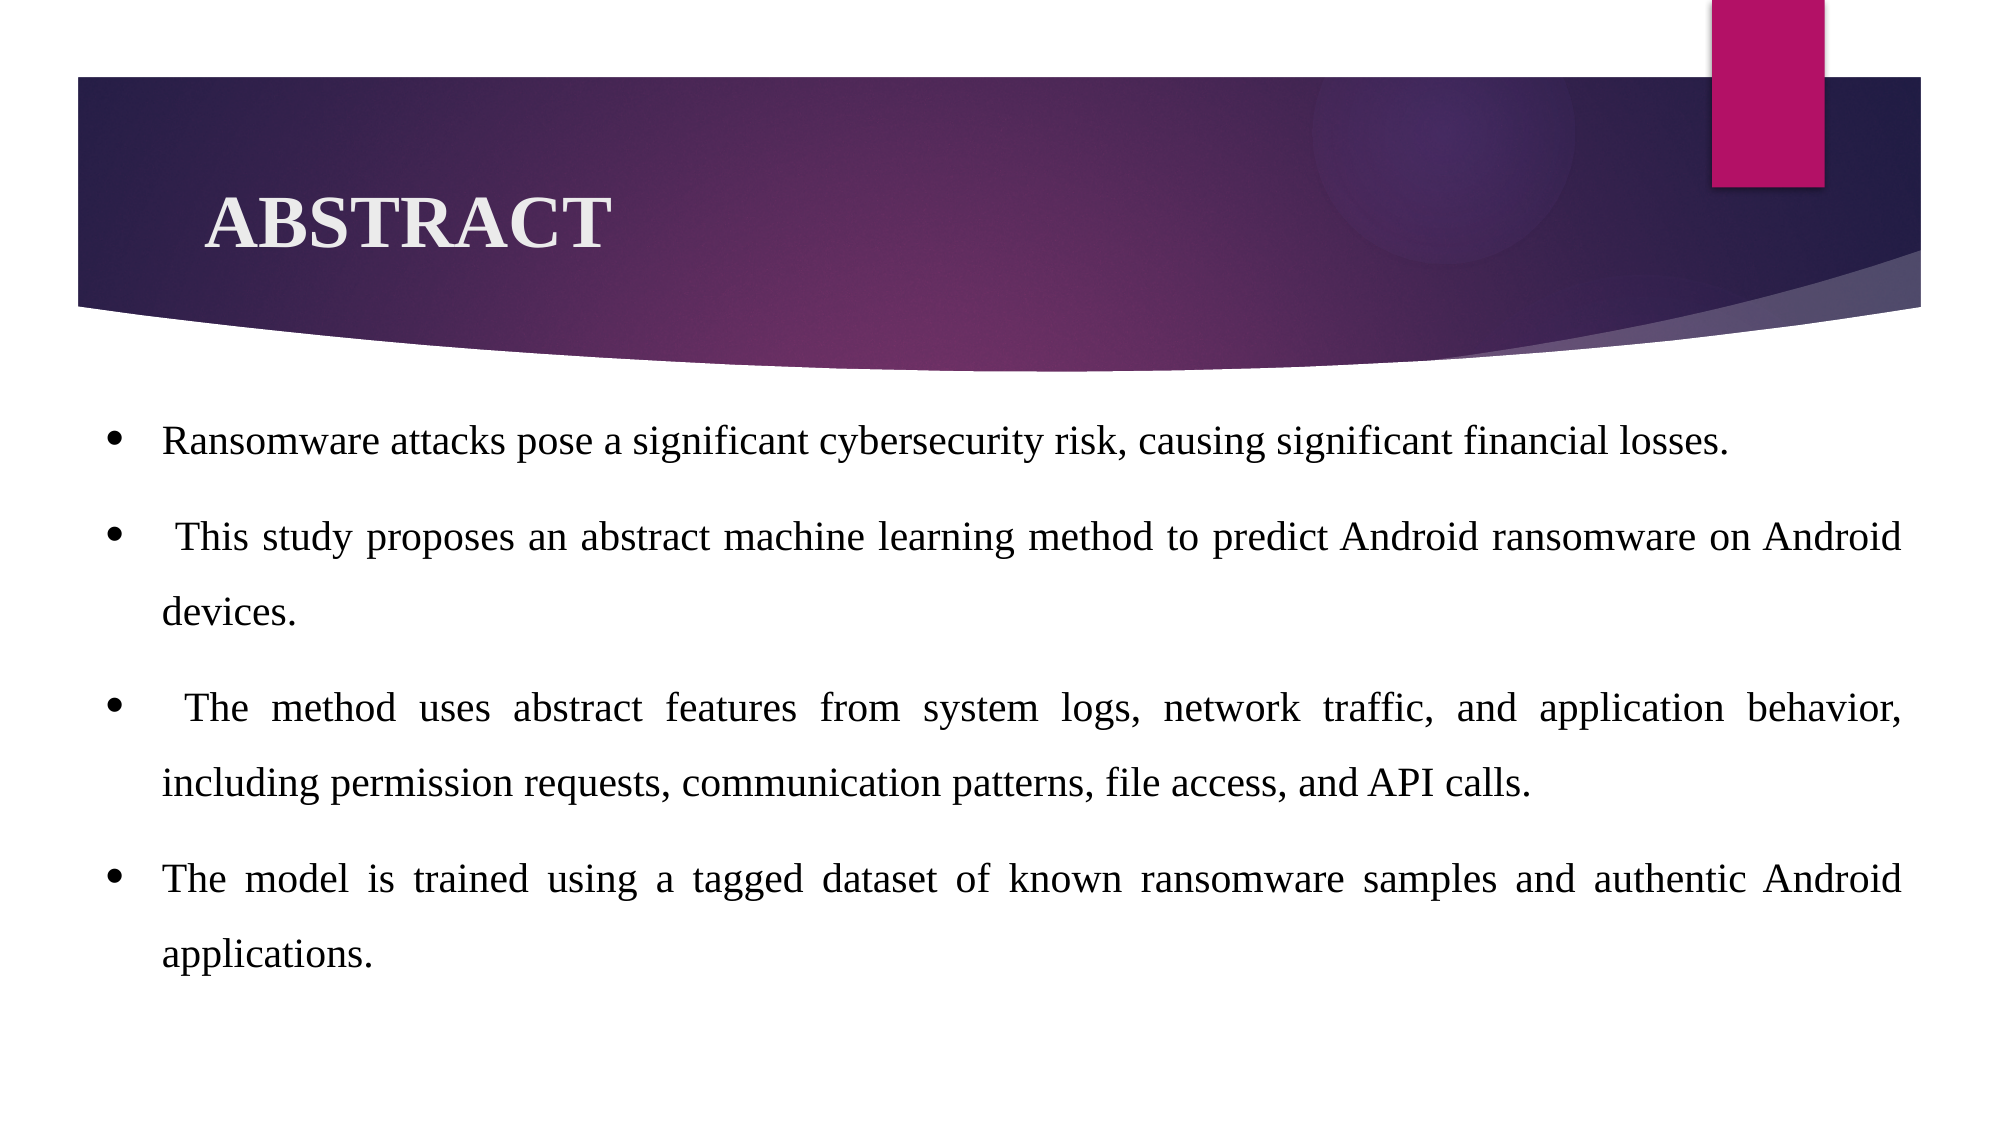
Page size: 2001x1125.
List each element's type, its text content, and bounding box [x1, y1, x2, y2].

list Ransomware attacks pose a significant cybersecurity risk, causing significant financial losses. This study proposes an abstract machine learning method to predict Android ransomware on Android devices. The method uses abstract features from system logs, network traffic, and application behavior, including permission requests, communication patterns, file access, and API calls. The model is trained using a tagged dataset of known ransomware samples and authentic Android applications. [90, 380, 1919, 1053]
title ABSTRACT [189, 159, 1627, 276]
